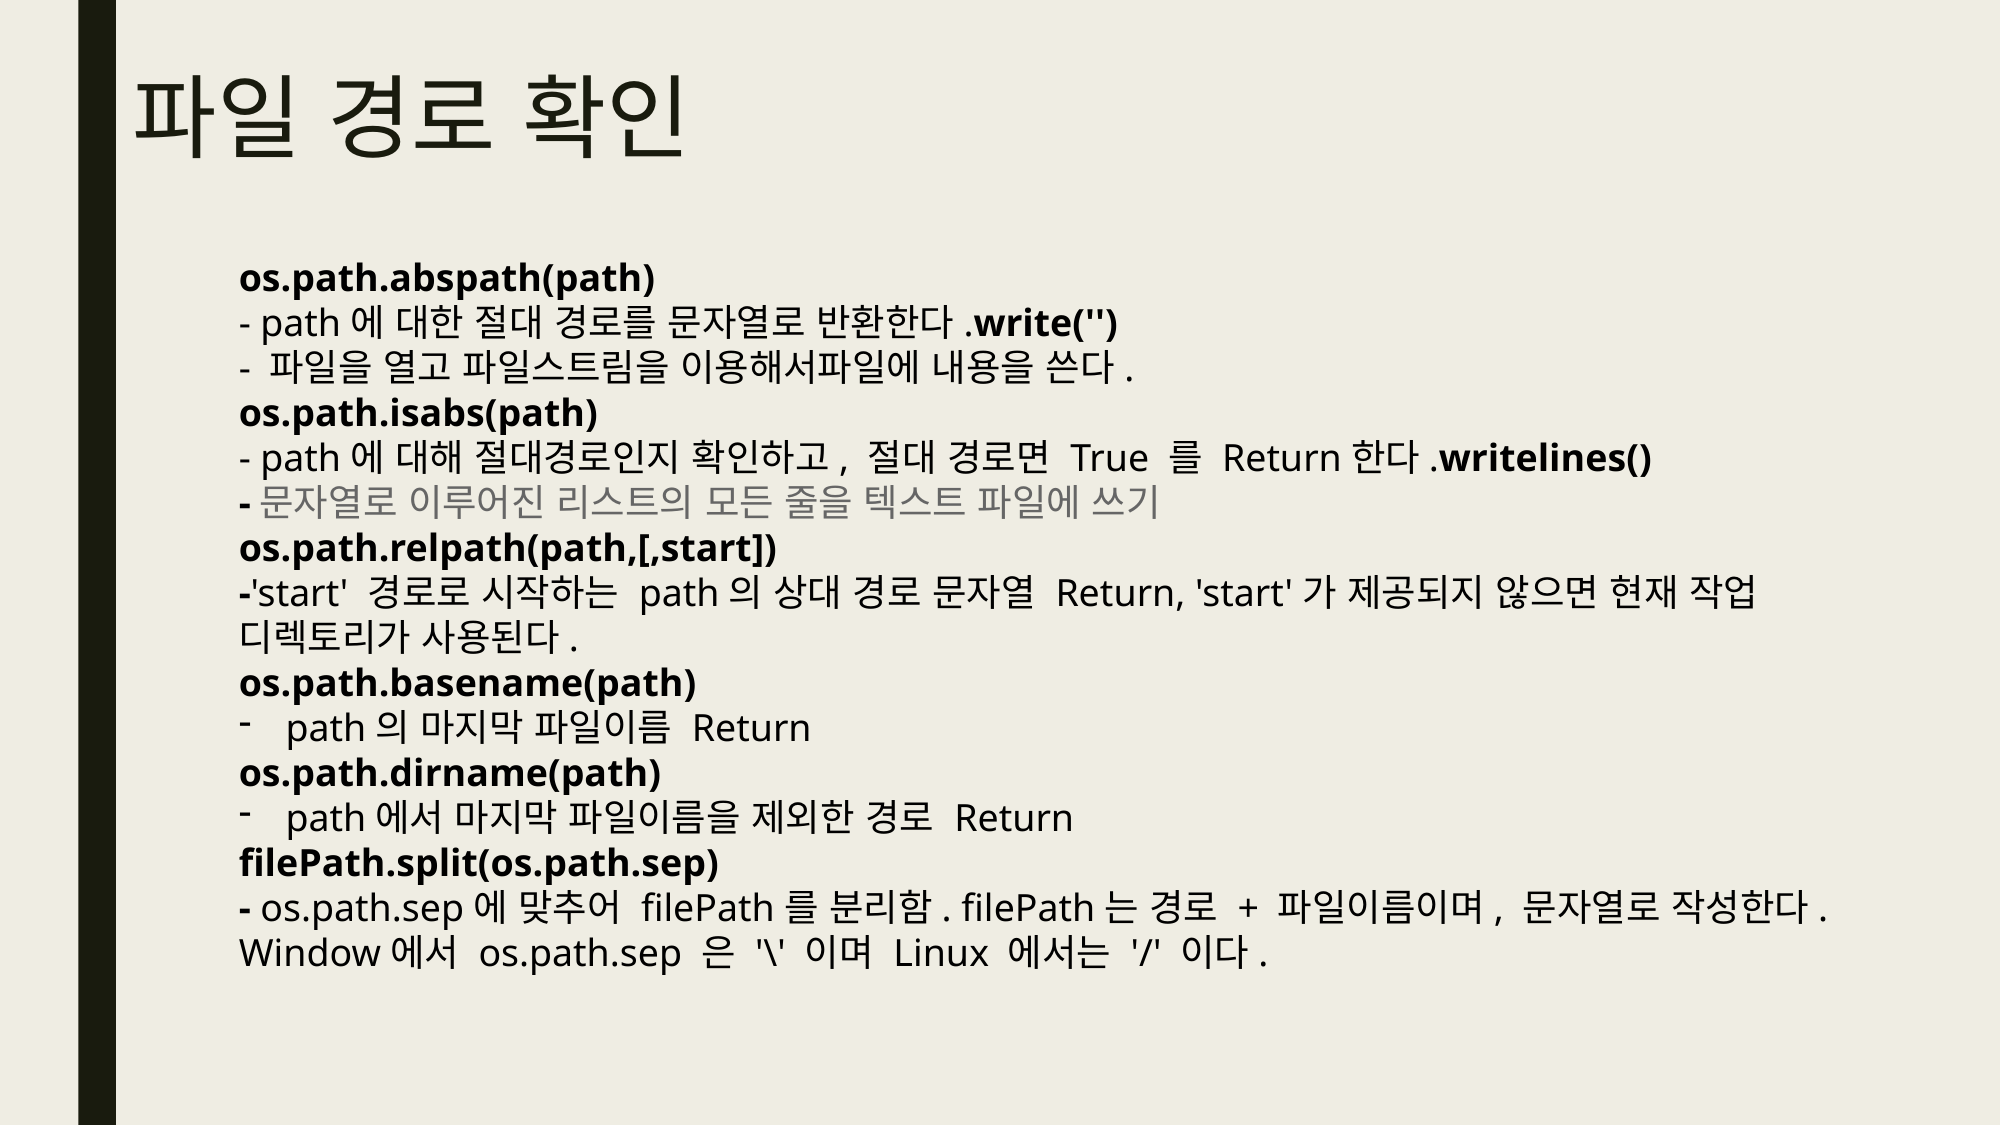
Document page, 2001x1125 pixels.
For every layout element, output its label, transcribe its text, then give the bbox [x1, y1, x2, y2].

title 파일 경로 확인 [117, 66, 848, 190]
text_box os.path.abspath(path) - path에 대한 절대 경로를 문자열로 반환한다.write('') - 파일을 열고 파일스트림을 이용해서파일에 내용을 쓴다. os.path.isabs(path) - path에 대해 절대경로인지 확인하고, 절대 경로면 True 를 Return한다.writelines() -문자열로 이루어진 리스트의 모든 줄을 텍스트 파일에 쓰기 os.path.relpath(path,[,start]) -'start' 경로로 시작하는 path의 상대 경로 문자열 Return, 'start'가 제공되지 않으면 현재 작업 디렉토리가 사용된다. os.path.basename(path) path의 마지막 파일이름 Return os.path.dirname(path) path에서 마지막 파일이름을 제외한 경로 Return filePath.split(os.path.sep) - os.path.sep에 맞추어 filePath를 분리함. filePath는 경로 + 파일이름이며, 문자열로 작성한다. Window에서 os.path.sep 은 '\' 이며 Linux 에서는 '/' 이다. [223, 246, 1931, 1027]
